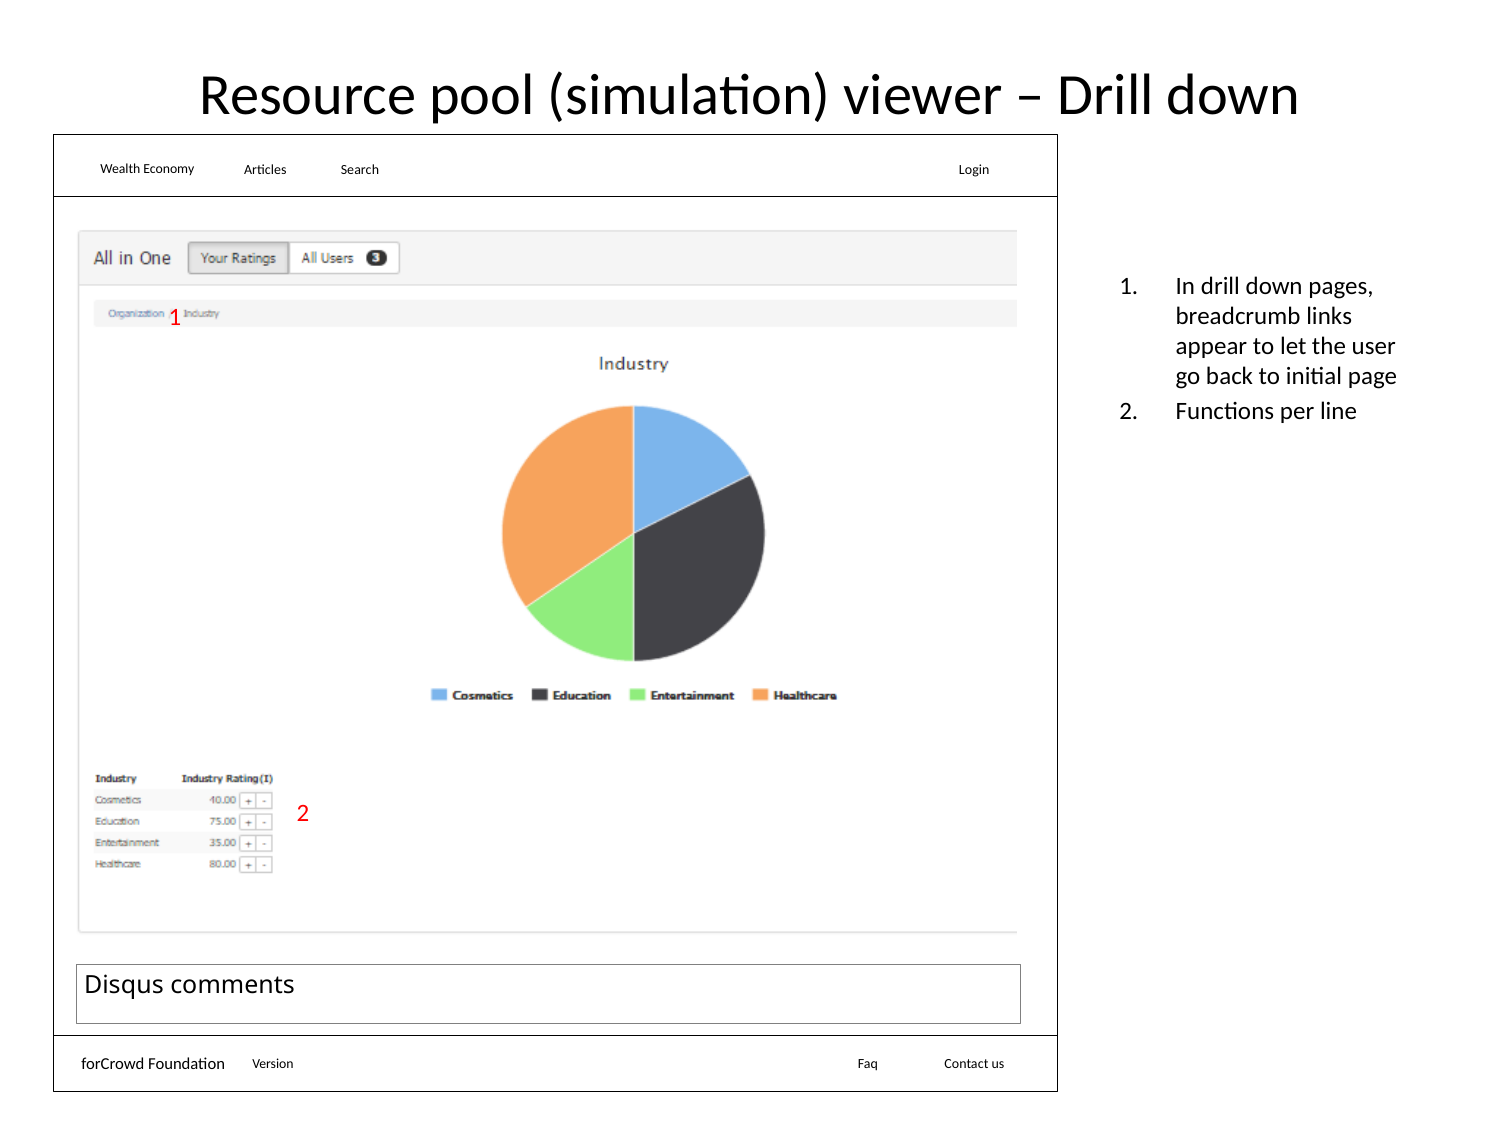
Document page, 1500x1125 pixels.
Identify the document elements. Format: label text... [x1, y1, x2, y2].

text_box Version [242, 1046, 325, 1079]
text_box Faq [785, 1046, 951, 1079]
title Resource pool (simulation) viewer – Drill down [75, 45, 1425, 138]
picture [58, 219, 1017, 953]
text_box Disqus comments [75, 962, 1022, 1025]
text_box forCrowd Foundation [64, 1046, 242, 1079]
text_box Wealth Economy [64, 152, 182, 185]
list In drill down pages, breadcrumb links appear to let the user go back to initial page Functions per line [1104, 262, 1425, 1005]
text_box Login [891, 152, 1058, 185]
text_box Articles [182, 152, 277, 185]
text_box Search [277, 152, 443, 185]
text_box [51, 132, 1059, 1093]
text_box Contact us [951, 1046, 1058, 1079]
